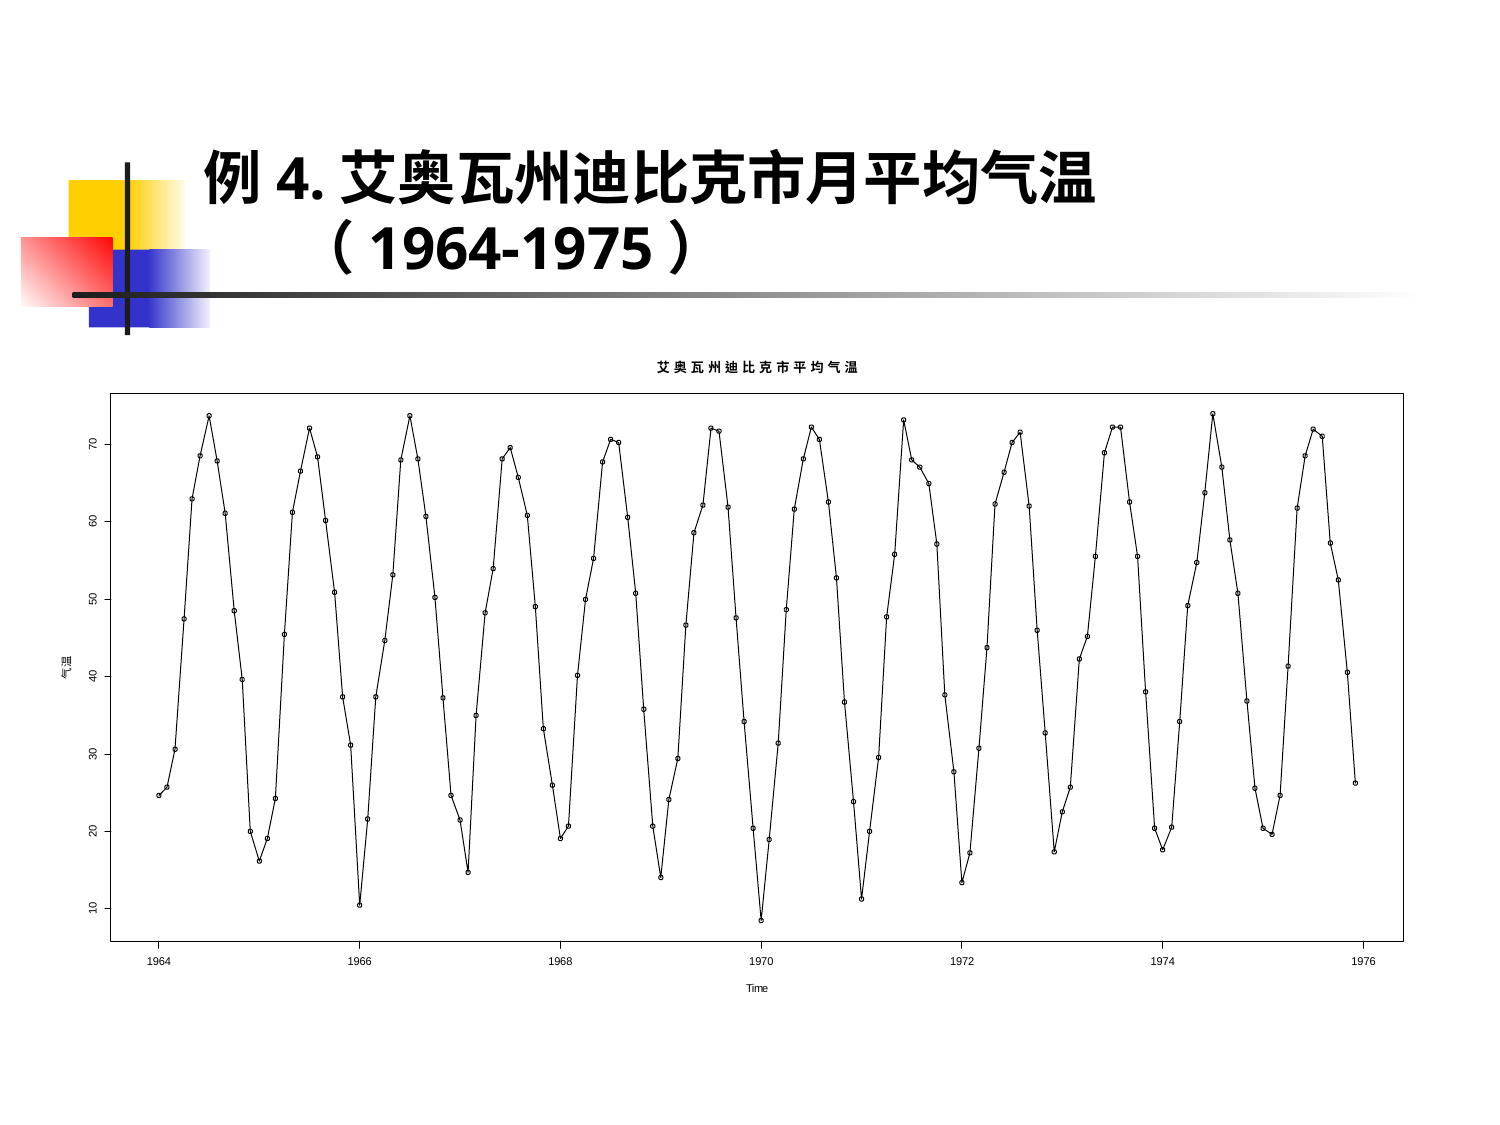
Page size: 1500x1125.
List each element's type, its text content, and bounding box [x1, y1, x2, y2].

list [58, 339, 1430, 1009]
title 例4.艾奥瓦州迪比克市月平均气温 （1964-1975） [188, 101, 1468, 289]
